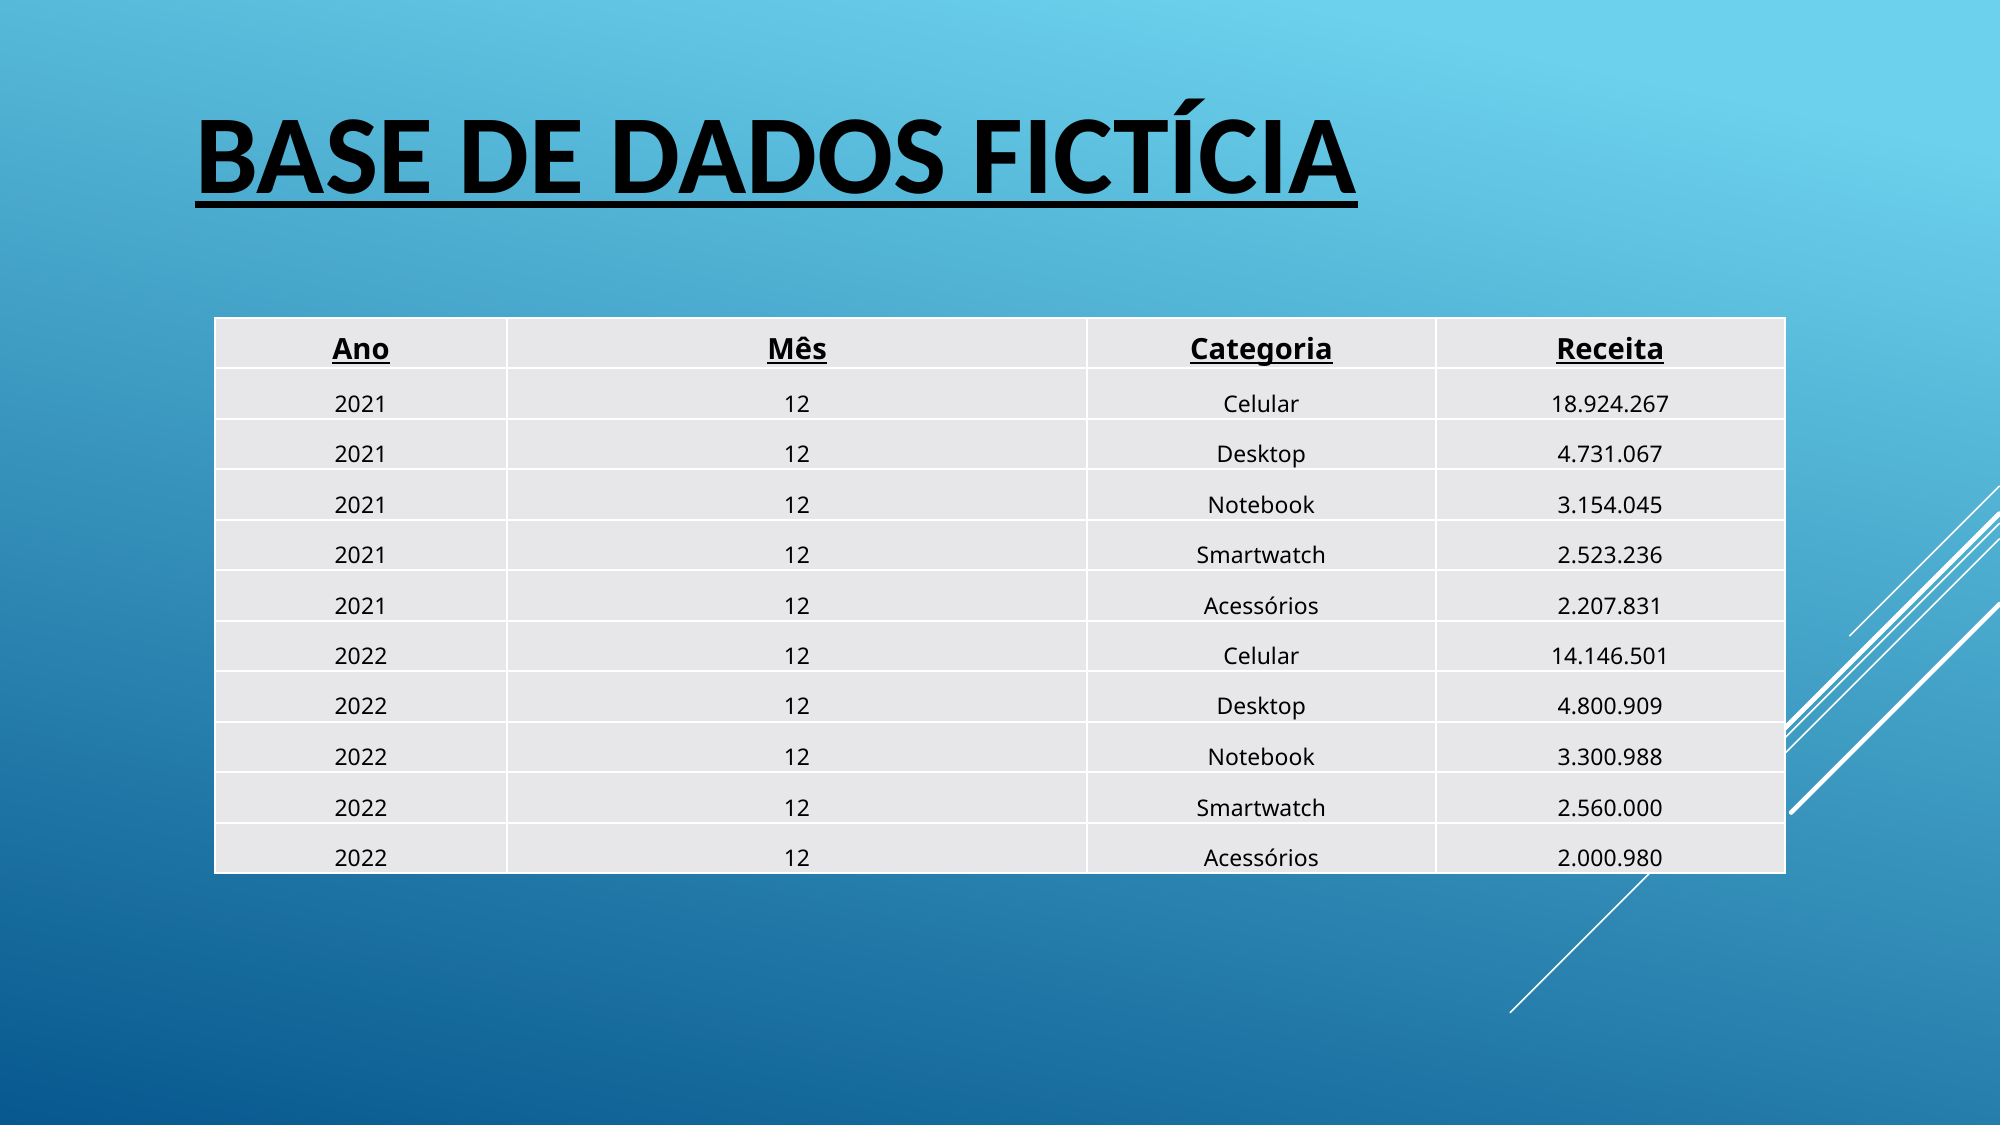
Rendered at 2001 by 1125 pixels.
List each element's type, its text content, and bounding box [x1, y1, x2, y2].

table_cell 2.000.980 [1437, 824, 1784, 872]
table_cell Smartwatch [1088, 521, 1435, 569]
table_cell 2022 [216, 723, 506, 771]
title Base de Dados Fictícia [180, 47, 1830, 252]
table_cell 14.146.501 [1437, 622, 1784, 670]
table_cell 3.154.045 [1437, 470, 1784, 519]
table_cell 2021 [216, 470, 506, 519]
table_cell 12 [508, 571, 1086, 620]
table_cell Celular [1088, 369, 1435, 418]
table_cell 12 [508, 420, 1086, 468]
table_cell 2022 [216, 773, 506, 822]
table_cell Notebook [1088, 723, 1435, 771]
table_cell 3.300.988 [1437, 723, 1784, 771]
table_cell 18.924.267 [1437, 369, 1784, 418]
table_cell 12 [508, 521, 1086, 569]
table_cell 2021 [216, 571, 506, 620]
table_cell 2021 [216, 521, 506, 569]
table_header Receita [1437, 319, 1784, 367]
table_cell 2022 [216, 622, 506, 670]
table_cell 12 [508, 723, 1086, 771]
table_cell 4.731.067 [1437, 420, 1784, 468]
table_cell Acessórios [1088, 571, 1435, 620]
table_cell 12 [508, 672, 1086, 721]
table_cell Acessórios [1088, 824, 1435, 872]
table_header Ano [216, 319, 506, 367]
table_cell Desktop [1088, 420, 1435, 468]
table_cell 12 [508, 824, 1086, 872]
table_header Categoria [1088, 319, 1435, 367]
table_cell 2021 [216, 369, 506, 418]
table_cell 2022 [216, 824, 506, 872]
table_cell 12 [508, 369, 1086, 418]
table_cell Celular [1088, 622, 1435, 670]
table_header Mês [508, 319, 1086, 367]
table_cell 2.560.000 [1437, 773, 1784, 822]
table_cell 2022 [216, 672, 506, 721]
table_cell 12 [508, 470, 1086, 519]
table_cell 12 [508, 622, 1086, 670]
table_cell Smartwatch [1088, 773, 1435, 822]
table_cell 2.207.831 [1437, 571, 1784, 620]
table_cell 2021 [216, 420, 506, 468]
table_cell Notebook [1088, 470, 1435, 519]
table_cell 4.800.909 [1437, 672, 1784, 721]
table_cell 12 [508, 773, 1086, 822]
table_cell Desktop [1088, 672, 1435, 721]
table_cell 2.523.236 [1437, 521, 1784, 569]
